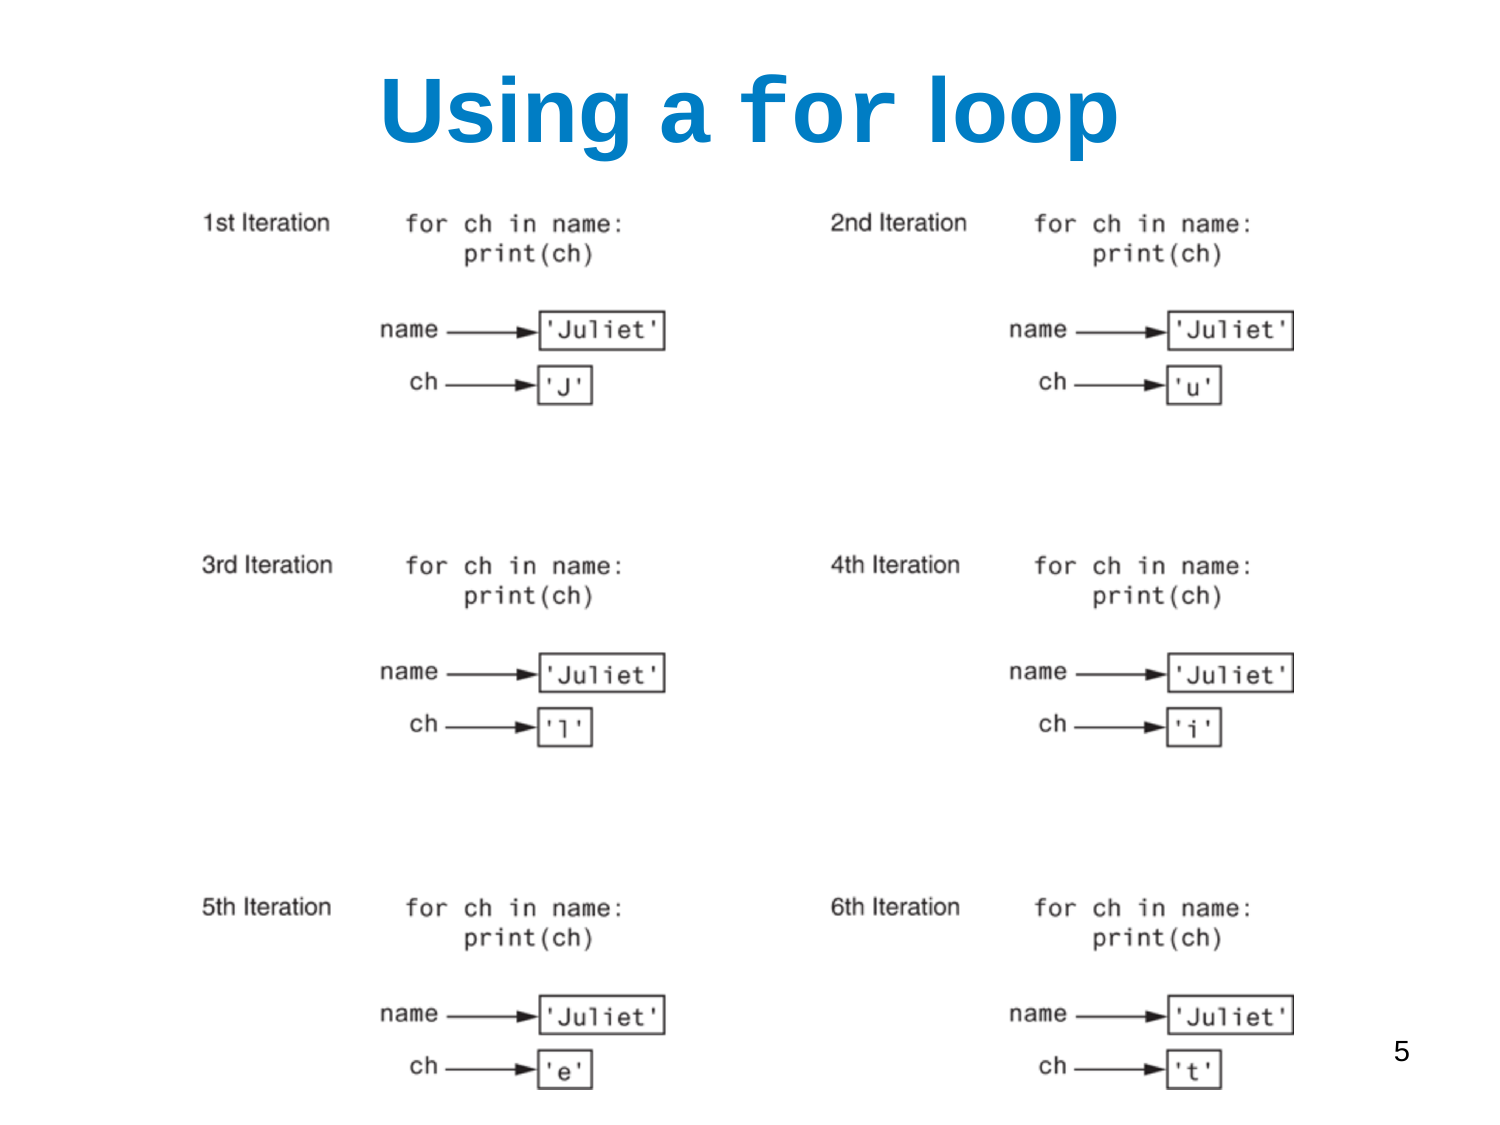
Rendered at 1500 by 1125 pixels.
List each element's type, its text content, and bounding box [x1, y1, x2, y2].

title Using a for loop [75, 12, 1425, 200]
slide_number 5 [1309, 1024, 1426, 1103]
picture [194, 205, 1306, 1102]
